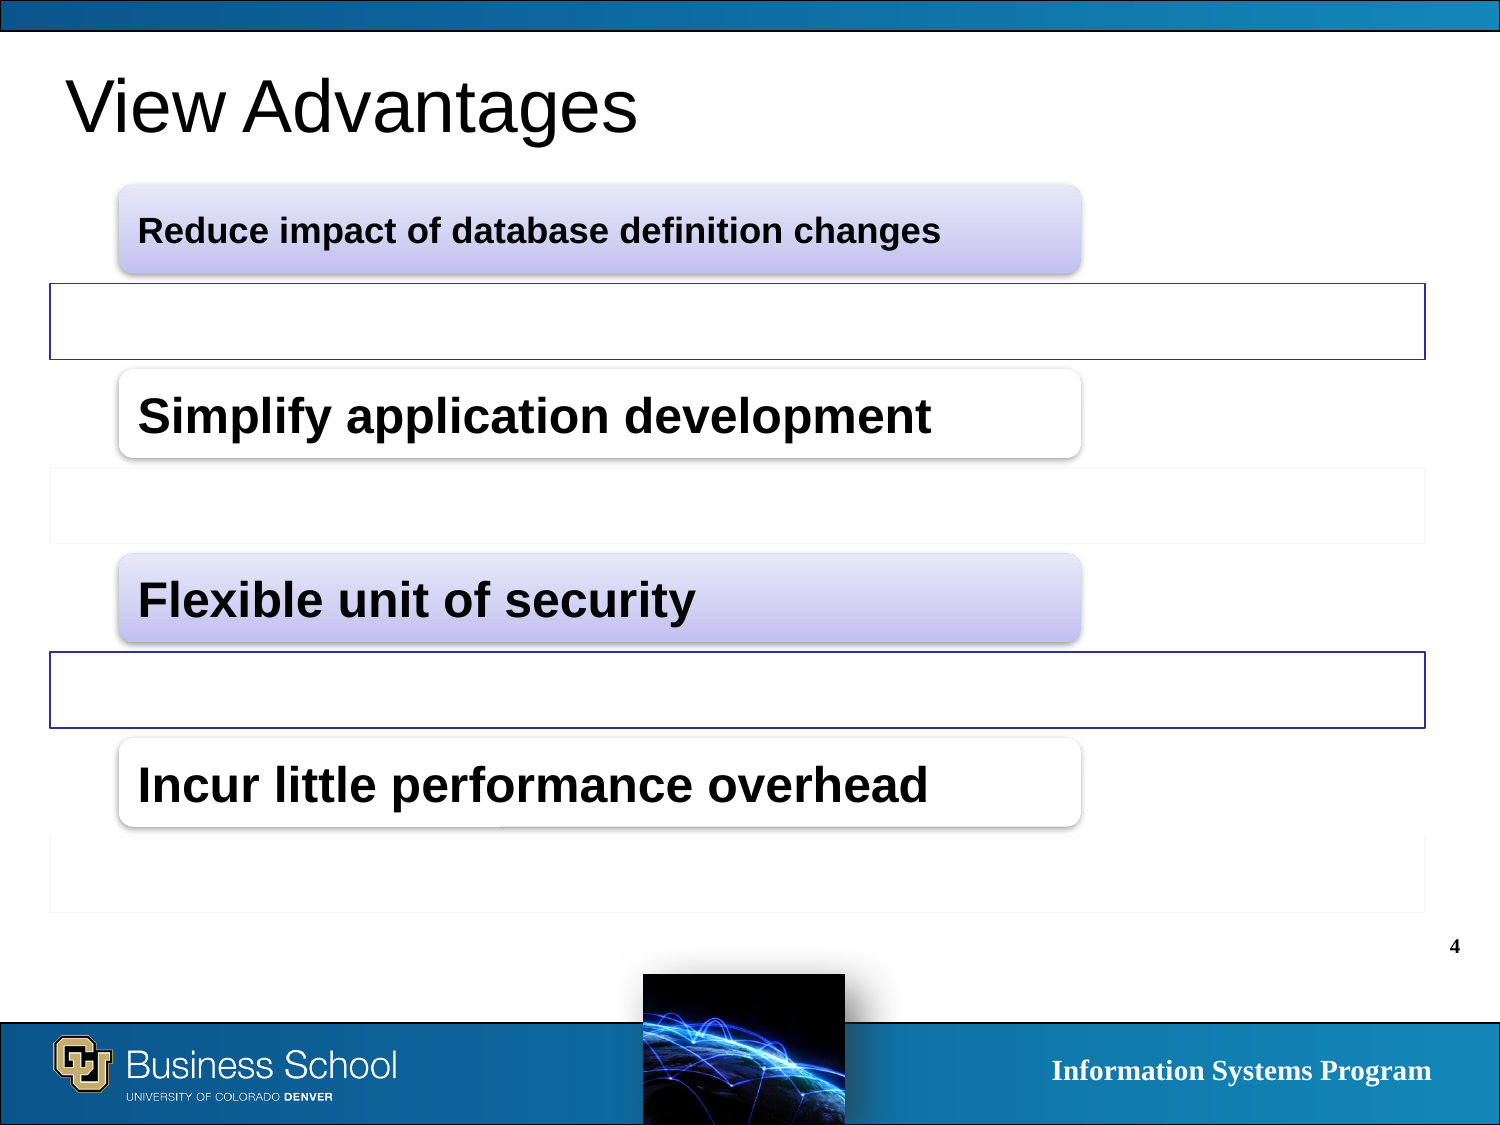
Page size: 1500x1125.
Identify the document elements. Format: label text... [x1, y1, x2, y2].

picture [643, 974, 845, 1125]
title View Advantages [49, 49, 1426, 163]
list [49, 174, 1426, 913]
picture [53, 1034, 396, 1101]
